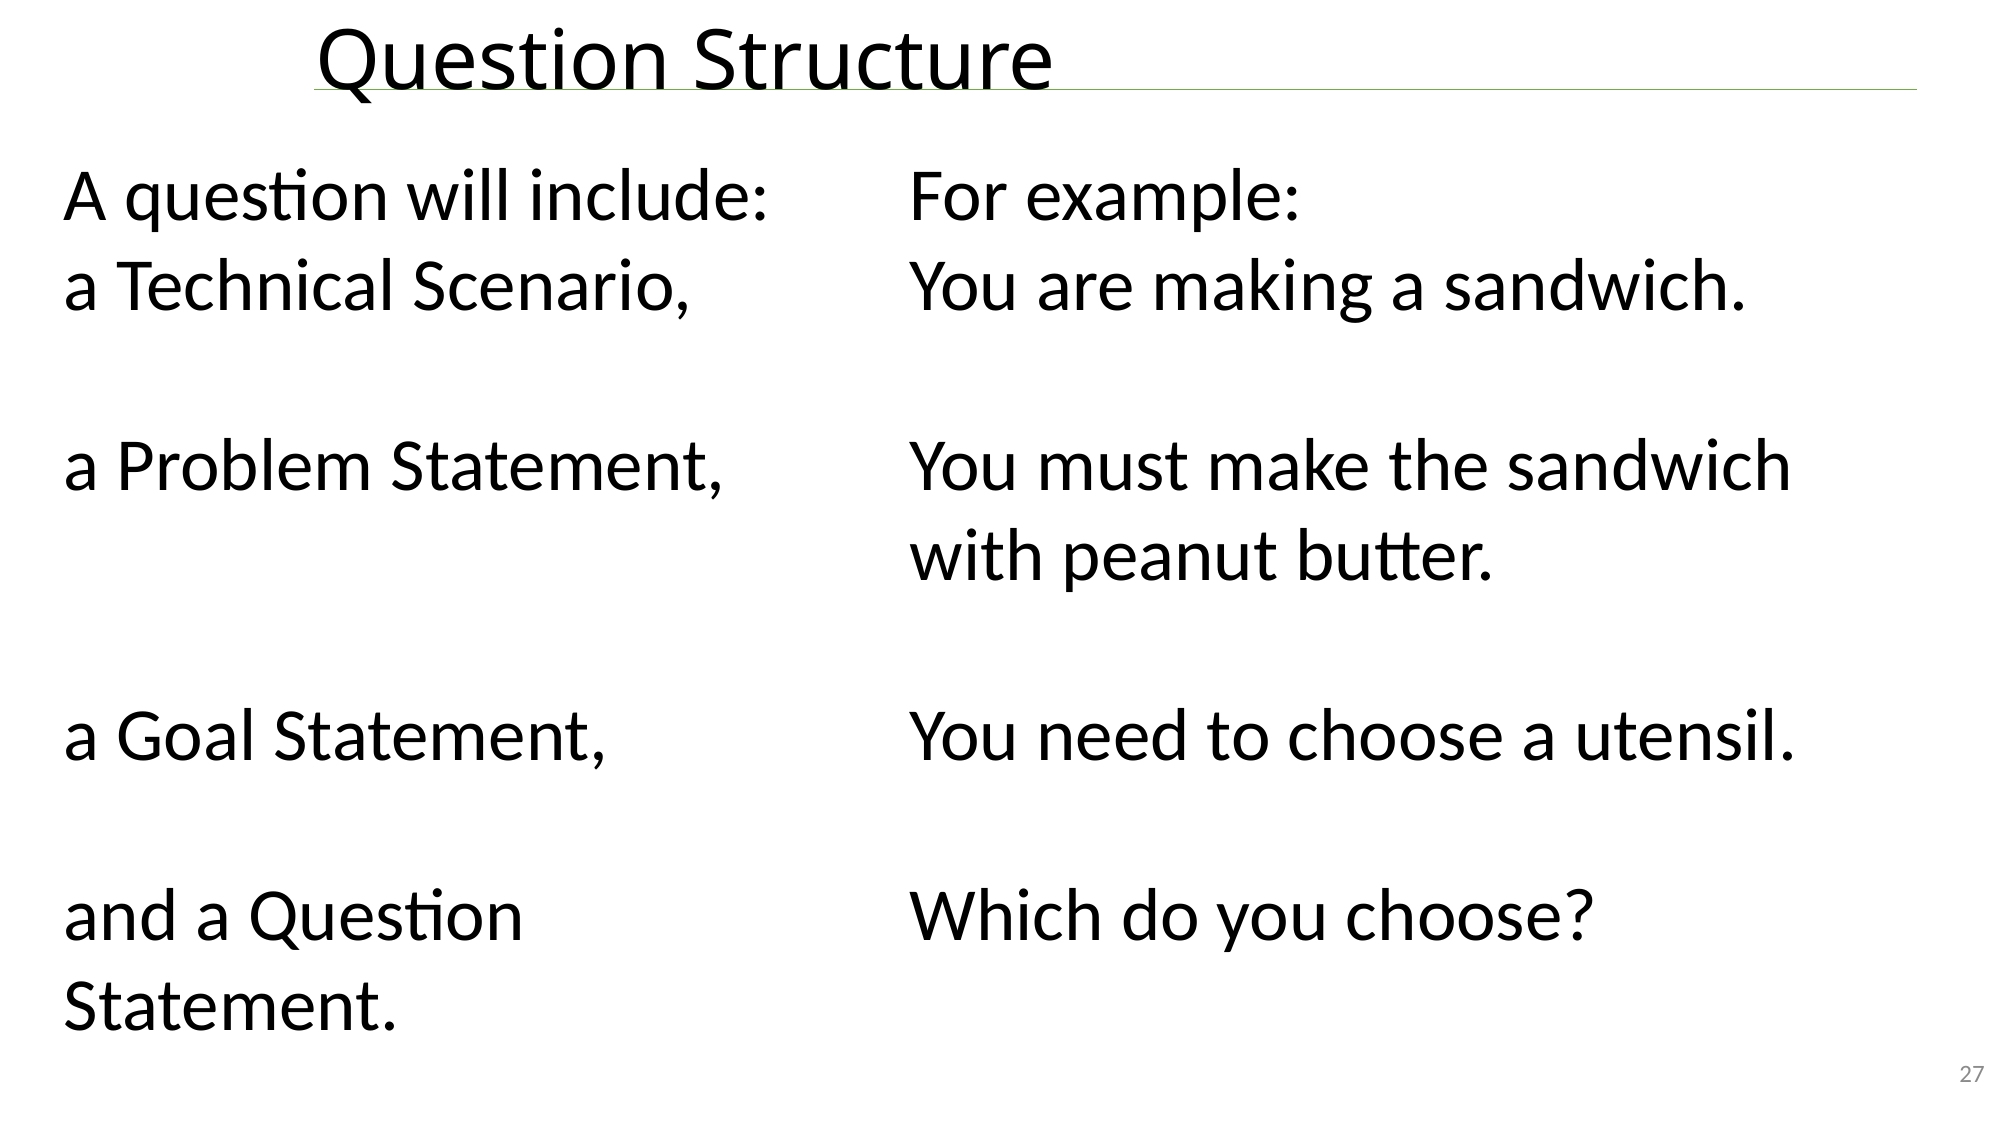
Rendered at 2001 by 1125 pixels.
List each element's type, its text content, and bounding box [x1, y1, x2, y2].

text_box For example: You are making a sandwich. You must make the sandwich with peanut butter. You need to choose a utensil. Which do you choose? [894, 137, 1954, 867]
title Question Structure [300, 0, 1917, 125]
text_box A question will include: a Technical Scenario, a Problem Statement, a Goal Statement, and a Question Statement. [48, 137, 795, 867]
slide_number 27 [1533, 1042, 2000, 1103]
